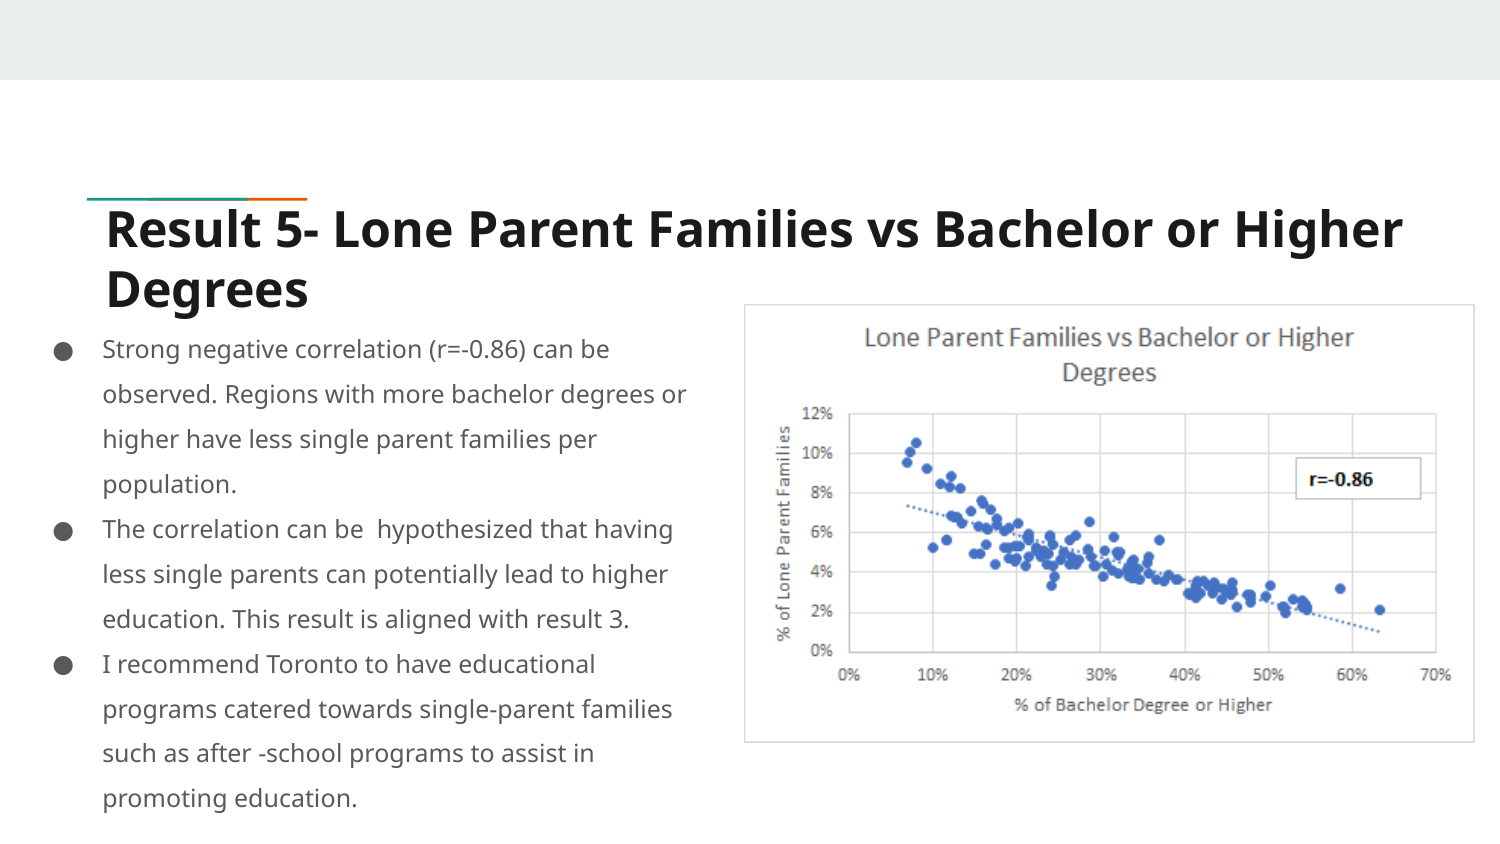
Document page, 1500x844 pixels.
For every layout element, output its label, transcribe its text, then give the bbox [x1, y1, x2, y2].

list Strong negative correlation (r=-0.86) can be observed. Regions with more bachelor degrees or higher have less single parent families per population. The correlation can be hypothesized that having less single parents can potentially lead to higher education. This result is aligned with result 3. I recommend Toronto to have educational programs catered towards single-parent families such as after -school programs to assist in promoting education. [12, 304, 720, 837]
picture [744, 303, 1476, 744]
title Result 5- Lone Parent Families vs Bachelor or Higher Degrees [90, 182, 1444, 271]
